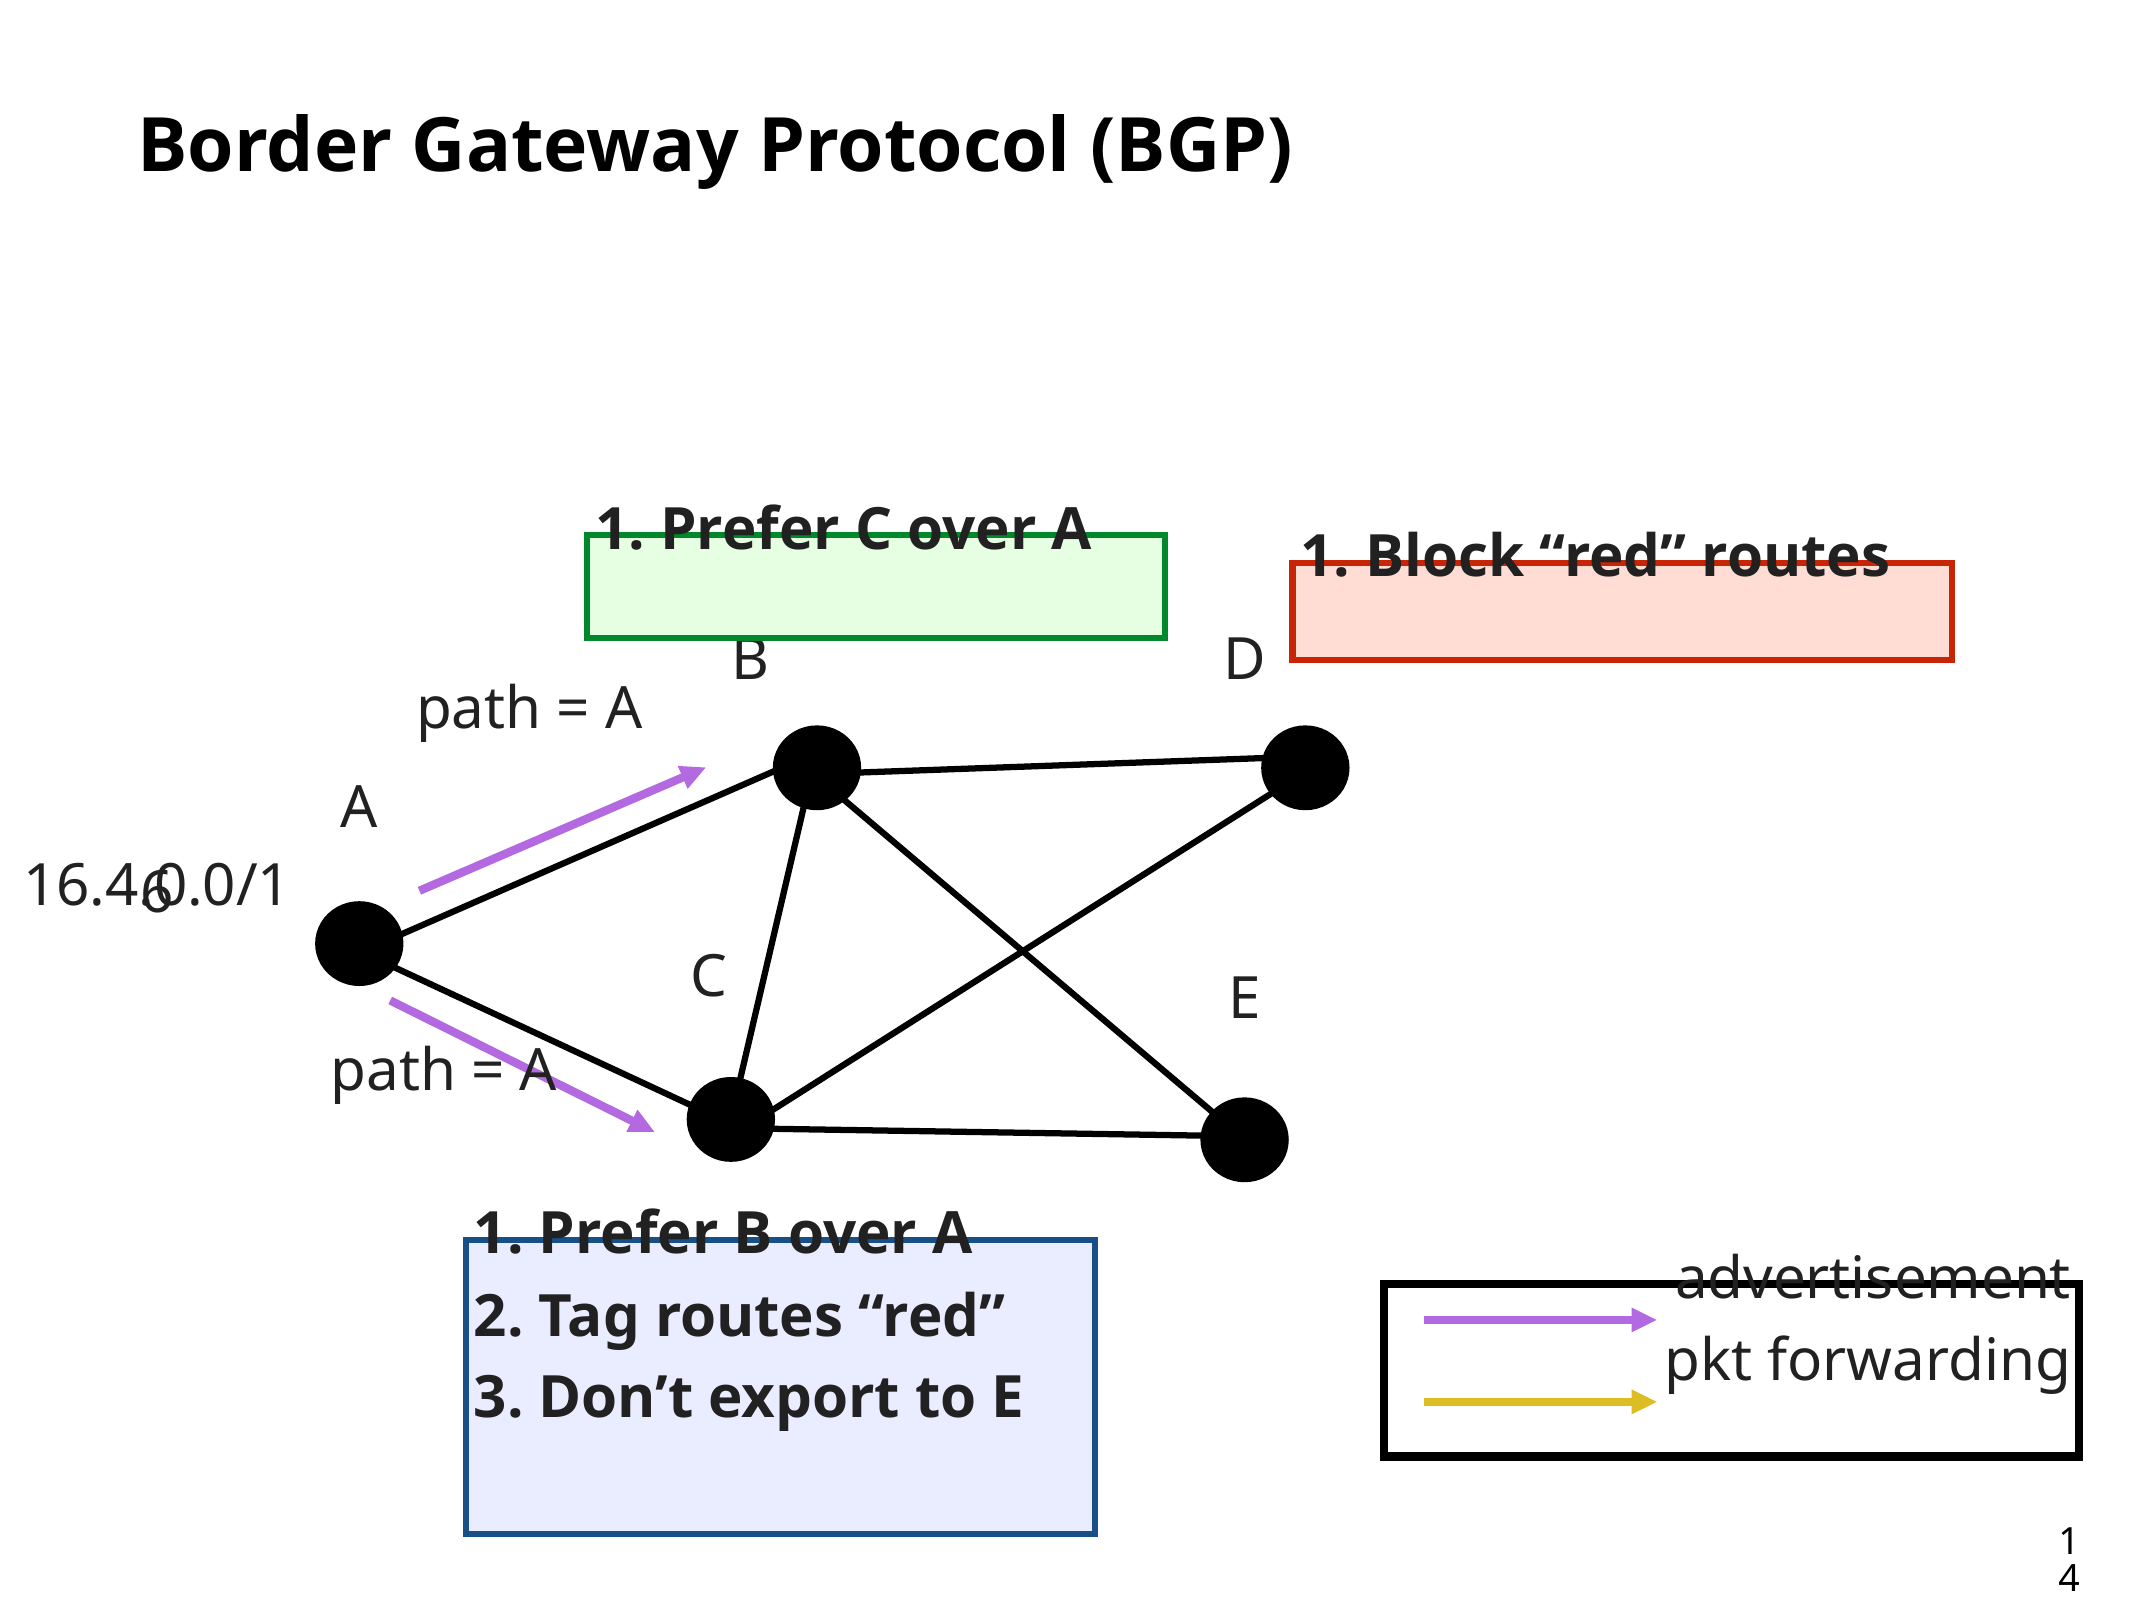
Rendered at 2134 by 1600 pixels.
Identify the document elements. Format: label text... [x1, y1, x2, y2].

text_box [1203, 1108, 1286, 1180]
text_box [1264, 728, 1347, 808]
text_box B [706, 665, 795, 769]
text_box 16.4.0.0/16 [1, 891, 314, 996]
text_box D [1200, 665, 1289, 769]
text_box C [664, 982, 753, 1086]
text_box path = A [288, 1076, 601, 1180]
text_box E [1200, 1004, 1289, 1108]
text_box [318, 917, 401, 983]
text_box advertisement pkt forwarding [1383, 1284, 2080, 1457]
text_box [689, 1086, 772, 1159]
text_box [601, 1105, 655, 1132]
text_box 1. Prefer C over A [587, 535, 1166, 639]
text_box 1. Block “red” routes [1292, 562, 1953, 660]
title Border Gateway Protocol (BGP) [128, 41, 2005, 243]
list 1. Prefer B over A 2. Tag routes “red” 3. Don’t export to E [465, 1239, 1096, 1535]
text_box path = A [373, 714, 686, 818]
slide_number 14 [2049, 1507, 2107, 1570]
text_box A [315, 813, 404, 917]
text_box [776, 728, 859, 808]
text_box [686, 766, 706, 779]
